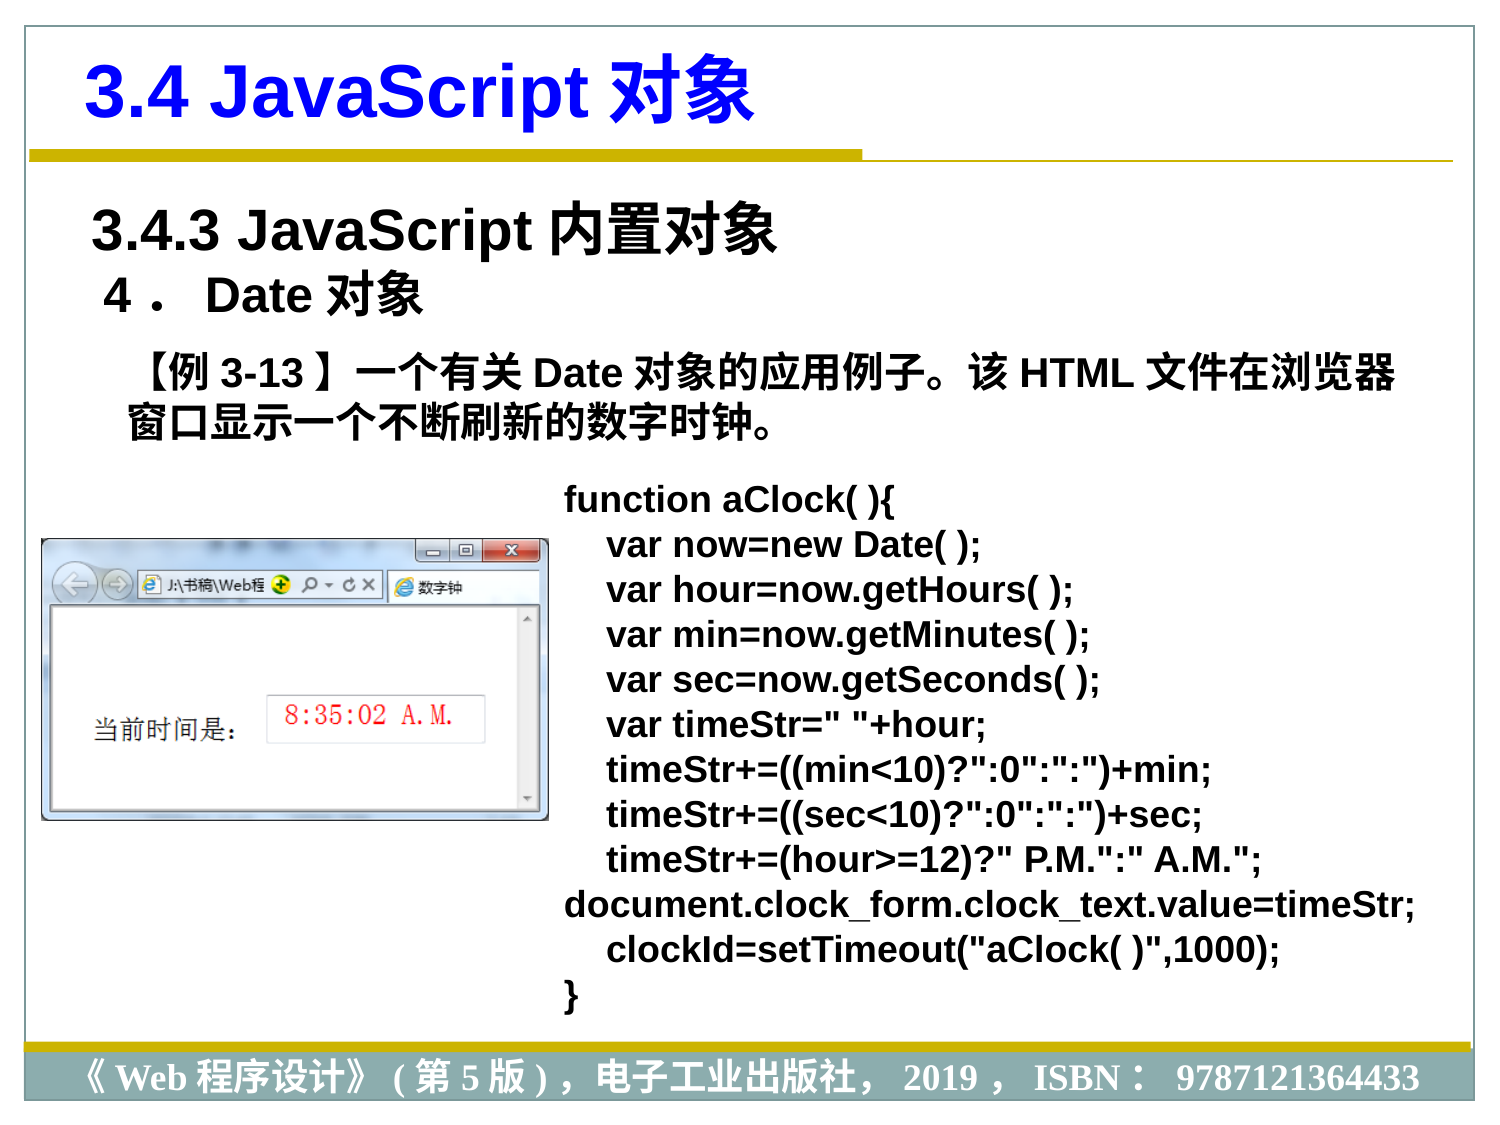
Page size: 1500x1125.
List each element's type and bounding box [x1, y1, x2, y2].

text_box [70, 35, 1421, 114]
text_box [112, 337, 1447, 453]
text_box [76, 184, 1034, 331]
text_box [549, 467, 1459, 1023]
picture [40, 538, 550, 822]
